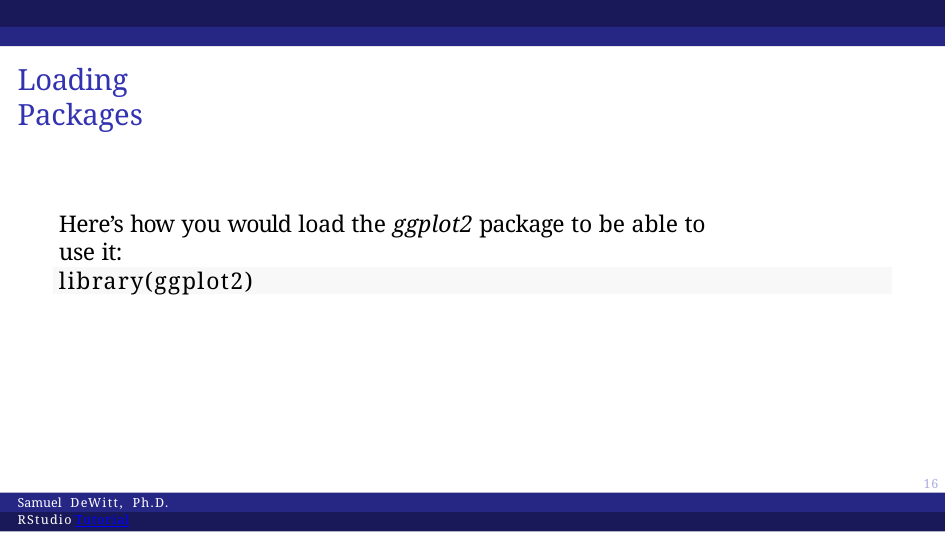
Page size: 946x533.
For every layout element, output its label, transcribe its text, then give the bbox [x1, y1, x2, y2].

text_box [0, 492, 946, 532]
title Loading Packages [15, 58, 248, 151]
text_box library(ggplot2) [52, 267, 893, 294]
text_box Here’s how you would load the ggplot2 package to be able to use it: [56, 207, 733, 265]
slide_number 51 [917, 472, 946, 491]
